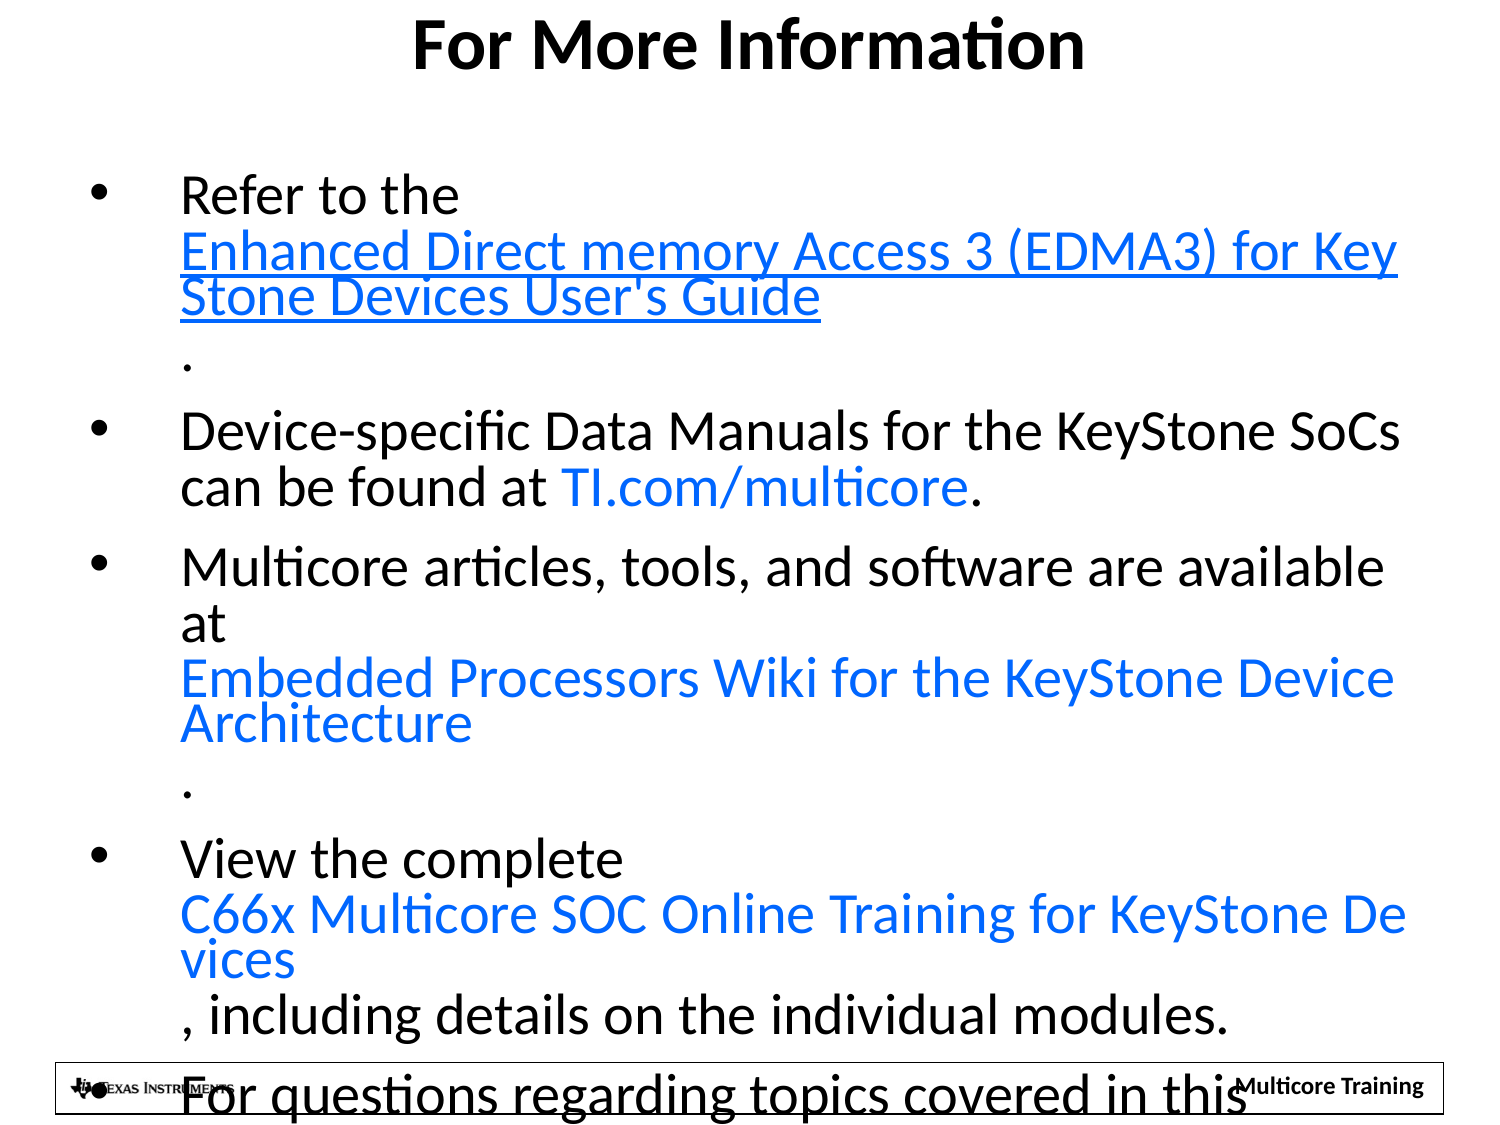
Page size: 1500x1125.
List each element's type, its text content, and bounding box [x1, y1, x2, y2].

title For More Information [0, 8, 1500, 109]
text_box Refer to the Enhanced Direct memory Access 3 (EDMA3) for KeyStone Devices User's Guide. Device-specific Data Manuals for the KeyStone SoCs can be found at TI.com/multicore. Multicore articles, tools, and software are available at Embedded Processors Wiki for the KeyStone Device Architecture. View the complete C66x Multicore SOC Online Training for KeyStone Devices, including details on the individual modules. For questions regarding topics covered in this training, visit the support forums at the TI E2E Community website. [74, 162, 1425, 1038]
picture [59, 1066, 245, 1110]
